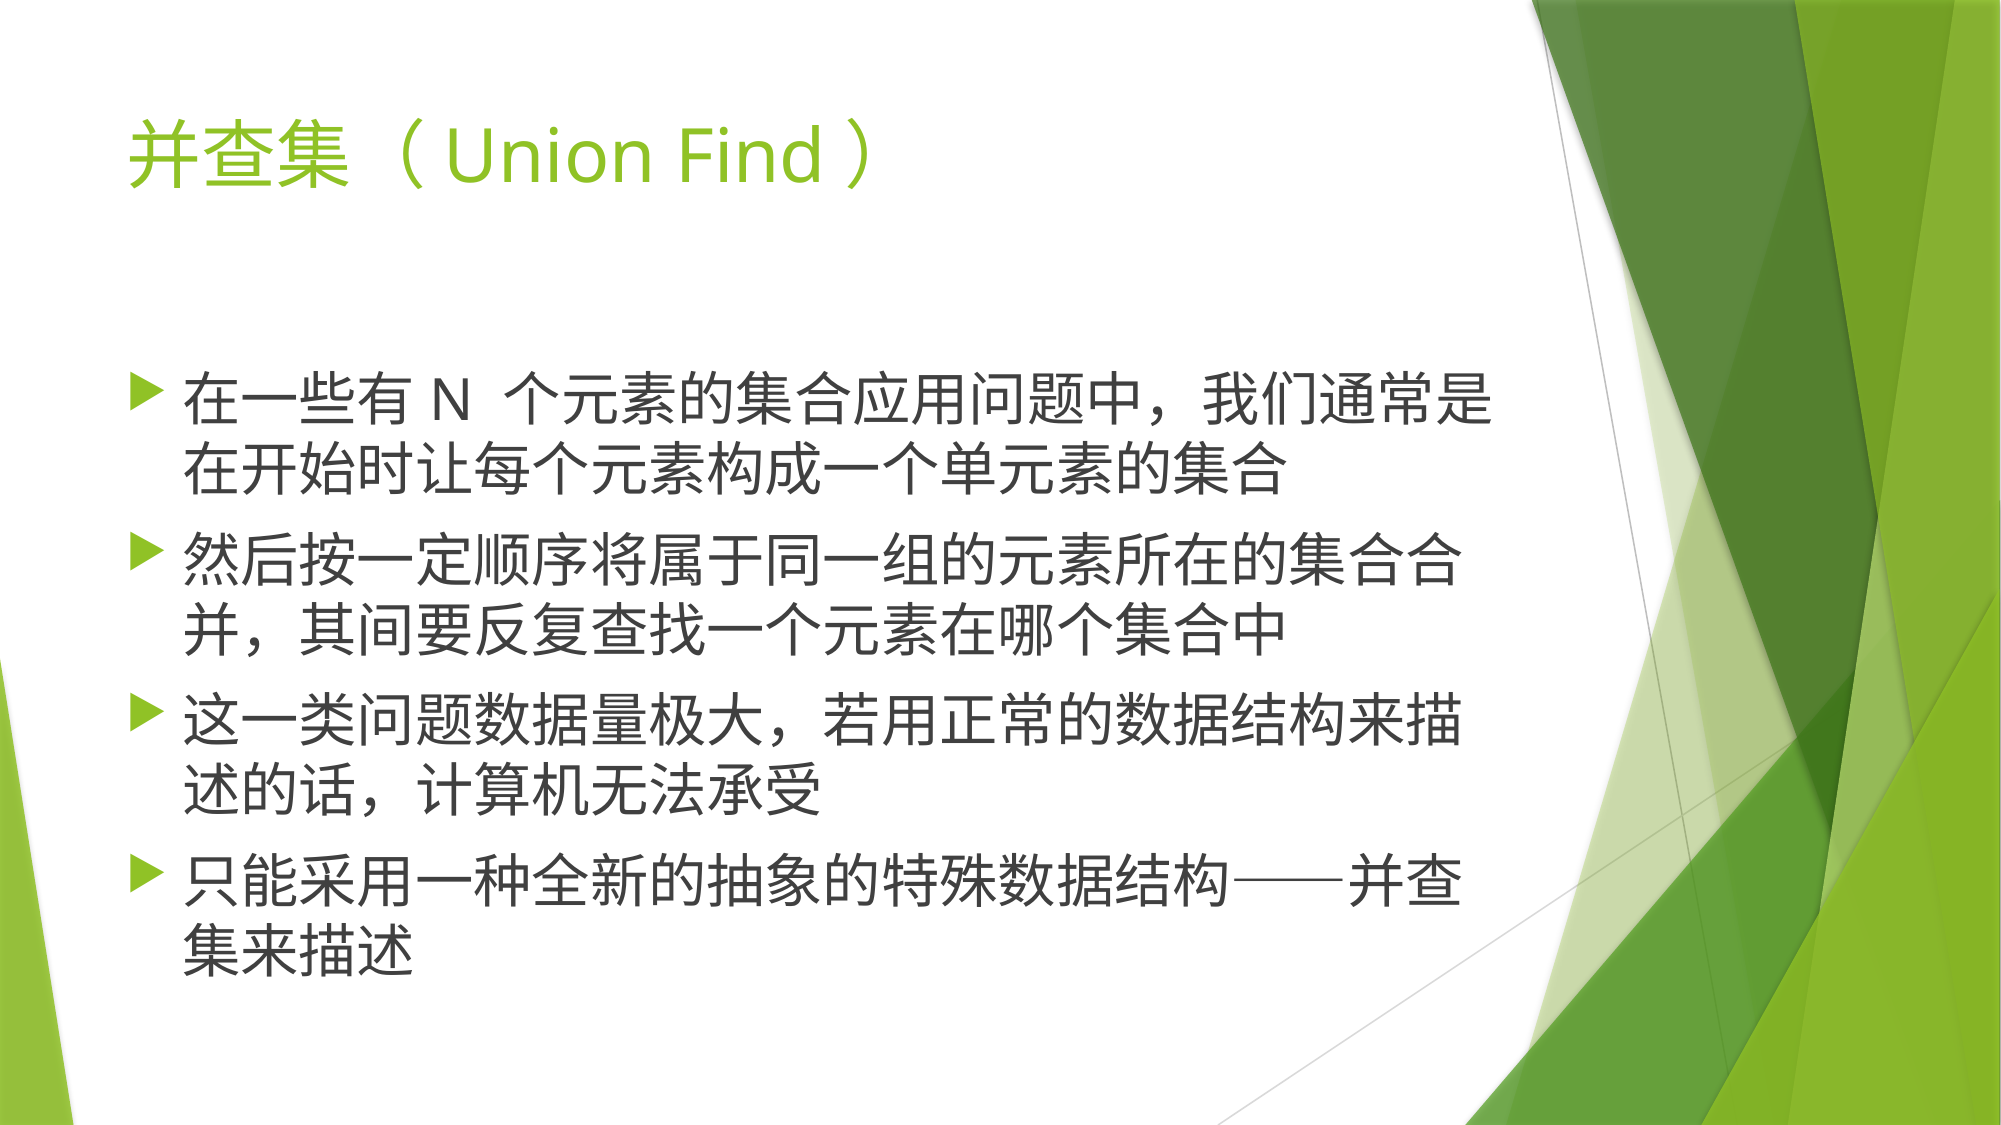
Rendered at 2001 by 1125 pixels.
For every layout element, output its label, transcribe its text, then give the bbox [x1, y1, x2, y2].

list 在一些有N 个元素的集合应用问题中，我们通常是在开始时让每个元素构成一个单元素的集合 然后按一定顺序将属于同一组的元素所在的集合合并，其间要反复查找一个元素在哪个集合中 这一类问题数据量极大，若用正常的数据结构来描述的话，计算机无法承受 只能采用一种全新的抽象的特殊数据结构——并查集来描述 [111, 354, 1522, 992]
title 并查集（Union Find） [111, 99, 1522, 317]
